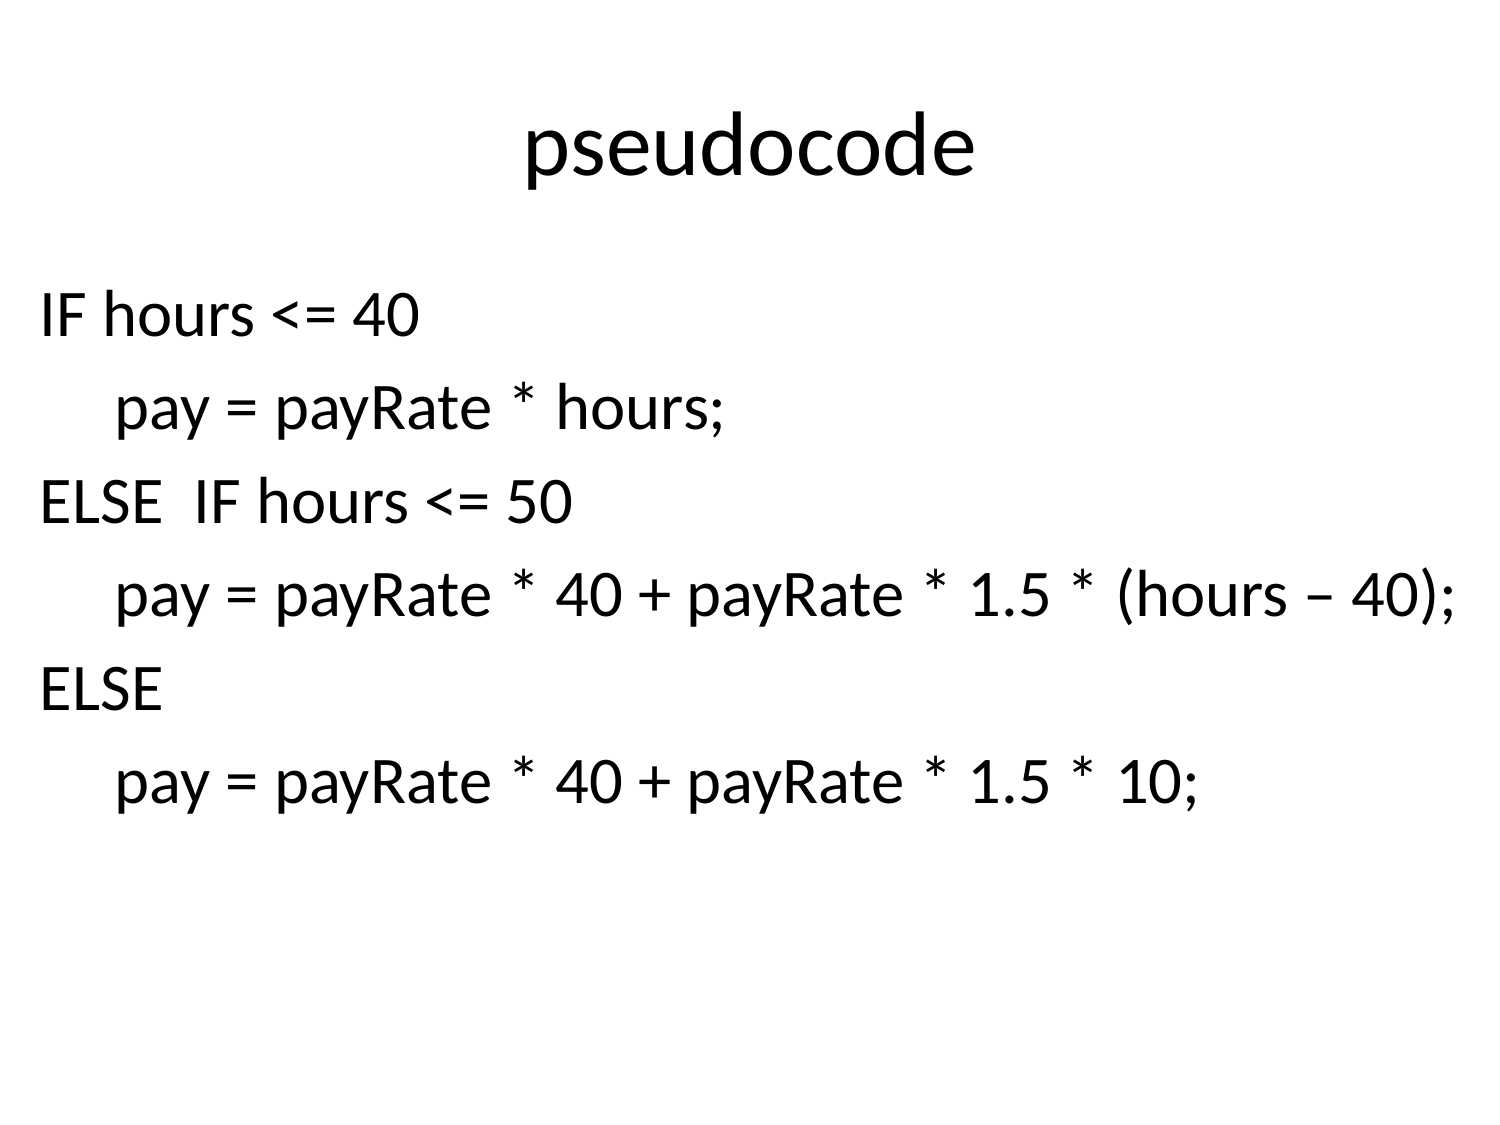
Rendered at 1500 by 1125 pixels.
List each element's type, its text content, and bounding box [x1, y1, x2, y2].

title pseudocode [75, 45, 1425, 233]
list IF hours <= 40 pay = payRate * hours; ELSE IF hours <= 50 pay = payRate * 40 + payRate * 1.5 * (hours – 40); ELSE pay = payRate * 40 + payRate * 1.5 * 10; [24, 262, 1488, 1005]
